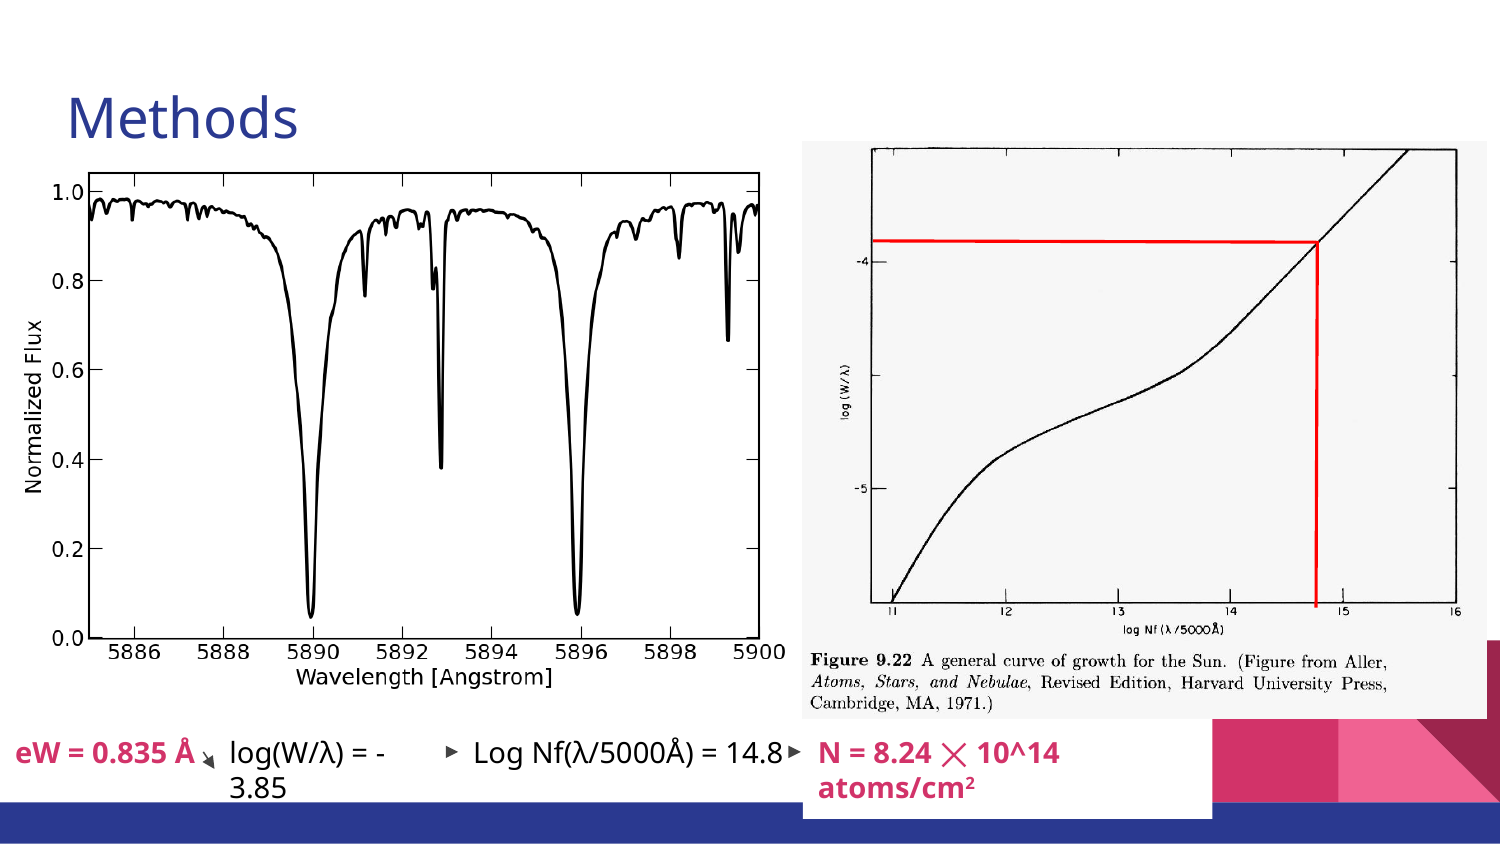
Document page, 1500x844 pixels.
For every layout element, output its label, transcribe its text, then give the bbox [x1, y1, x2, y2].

text_box Log Nf(λ/5000Å) = 14.8 [458, 718, 801, 784]
picture [802, 141, 1488, 720]
text_box N = 8.24 ⨉ 10^14 atoms/cm2 [802, 727, 1213, 819]
title Methods [51, 67, 317, 162]
picture [16, 163, 794, 697]
text_box log(W/λ) = -3.85 [214, 718, 459, 819]
text_box eW = 0.835 Å [0, 718, 214, 784]
